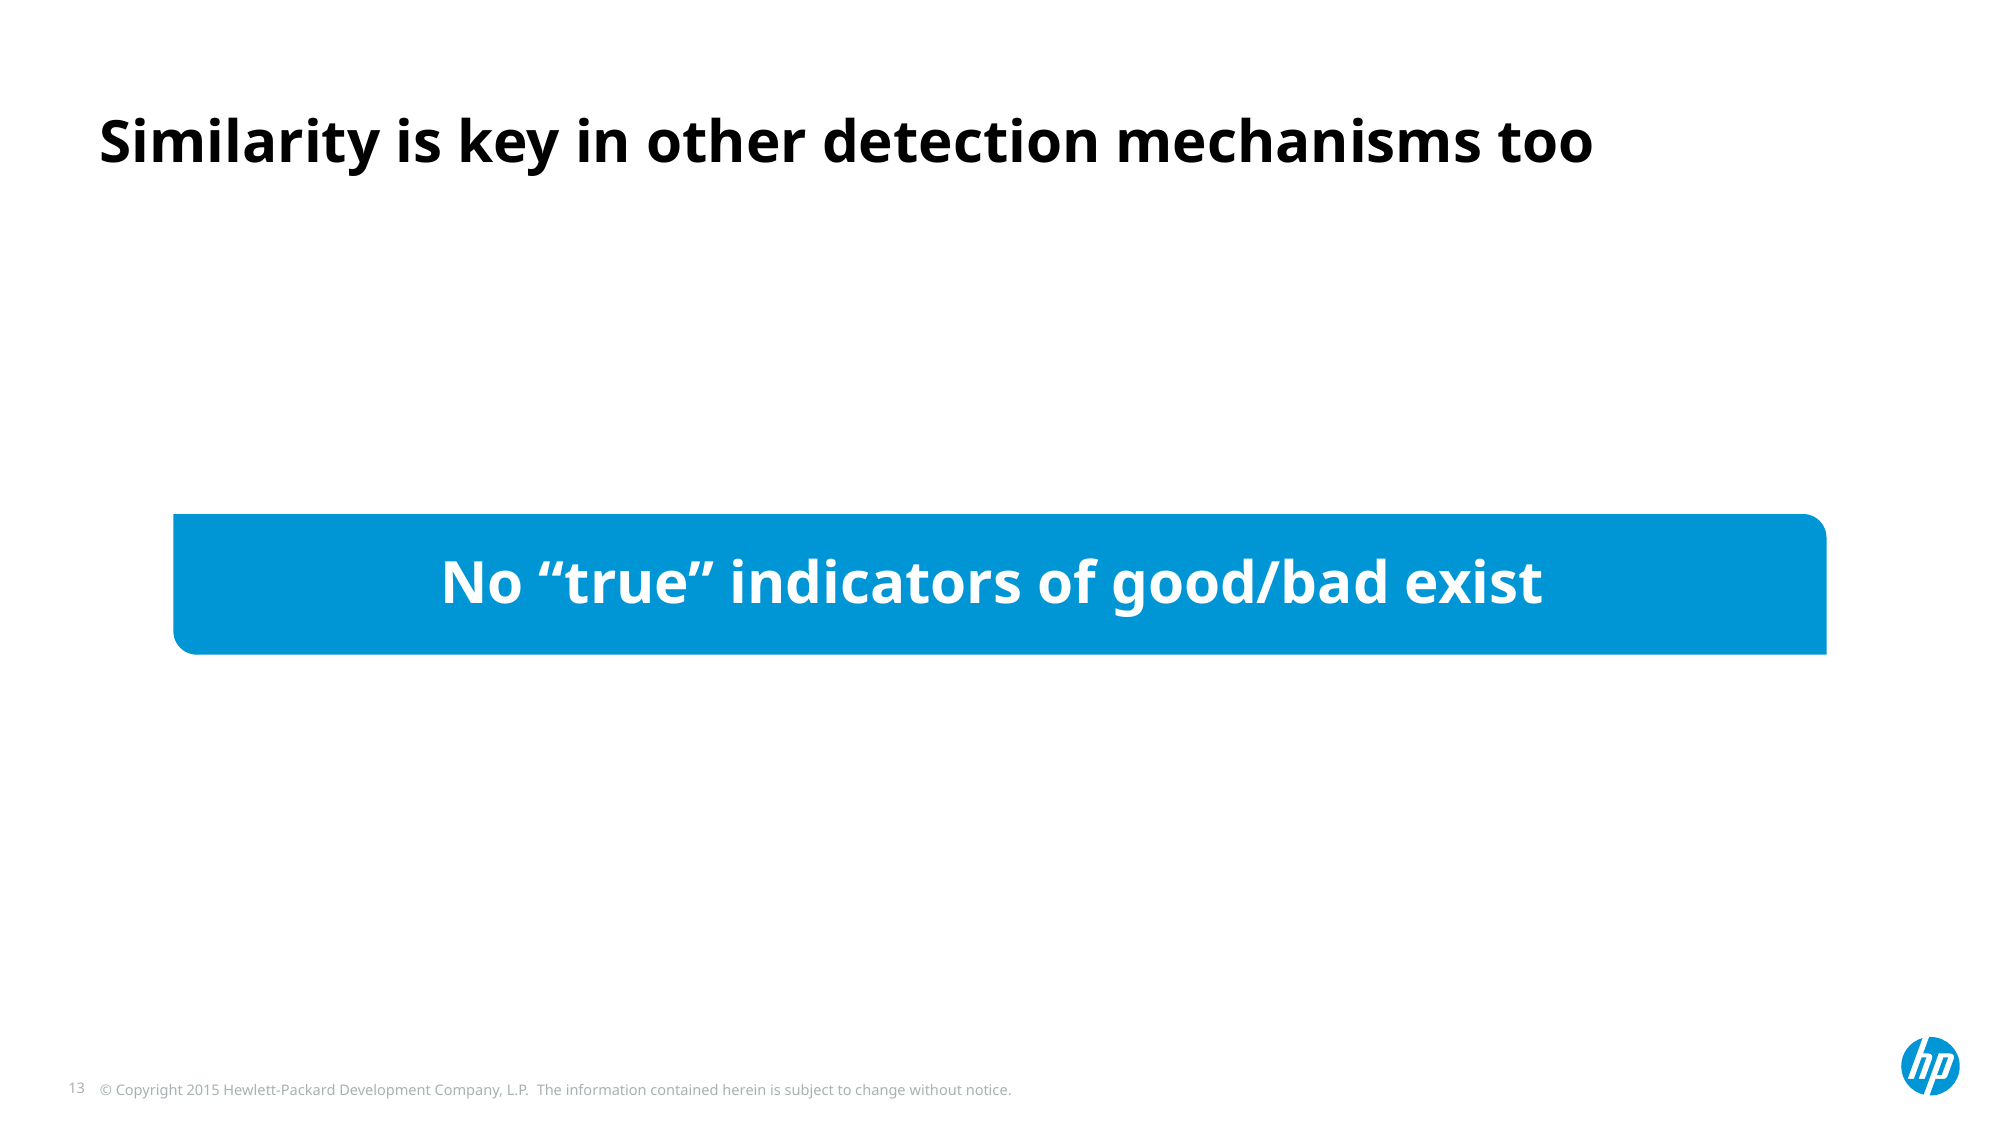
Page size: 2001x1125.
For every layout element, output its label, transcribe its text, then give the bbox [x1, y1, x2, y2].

title Similarity is key in other detection mechanisms too [99, 50, 1900, 175]
slide_number 13 [34, 1062, 85, 1099]
text_box No “true” indicators of good/bad exist [173, 514, 1827, 655]
